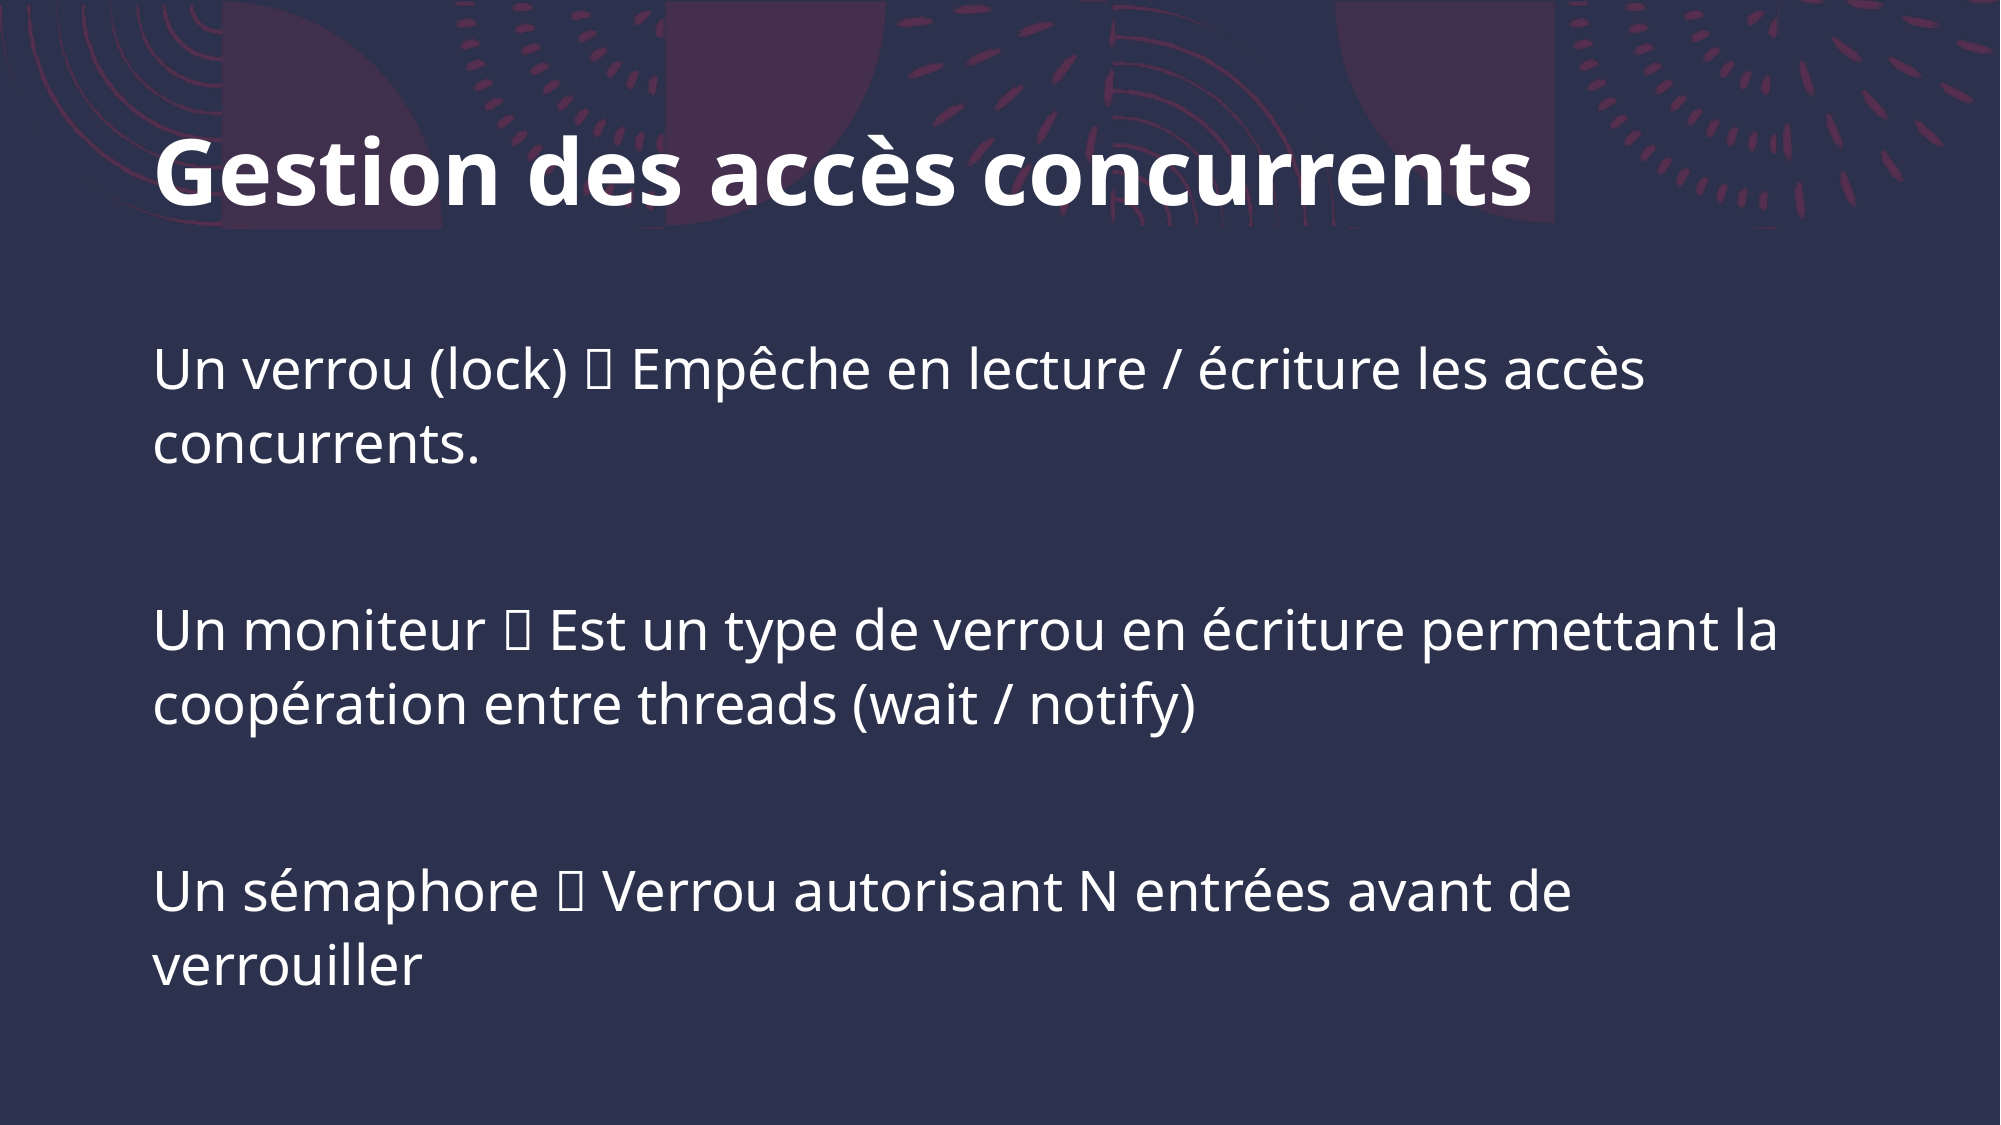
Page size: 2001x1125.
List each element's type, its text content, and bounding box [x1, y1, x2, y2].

title Gestion des accès concurrents [137, 60, 1863, 278]
list Un verrou (lock)  Empêche en lecture / écriture les accès concurrents. Un moniteur  Est un type de verrou en écriture permettant la coopération entre threads (wait / notify) Un sémaphore  Verrou autorisant N entrées avant de verrouiller [137, 319, 1863, 1009]
